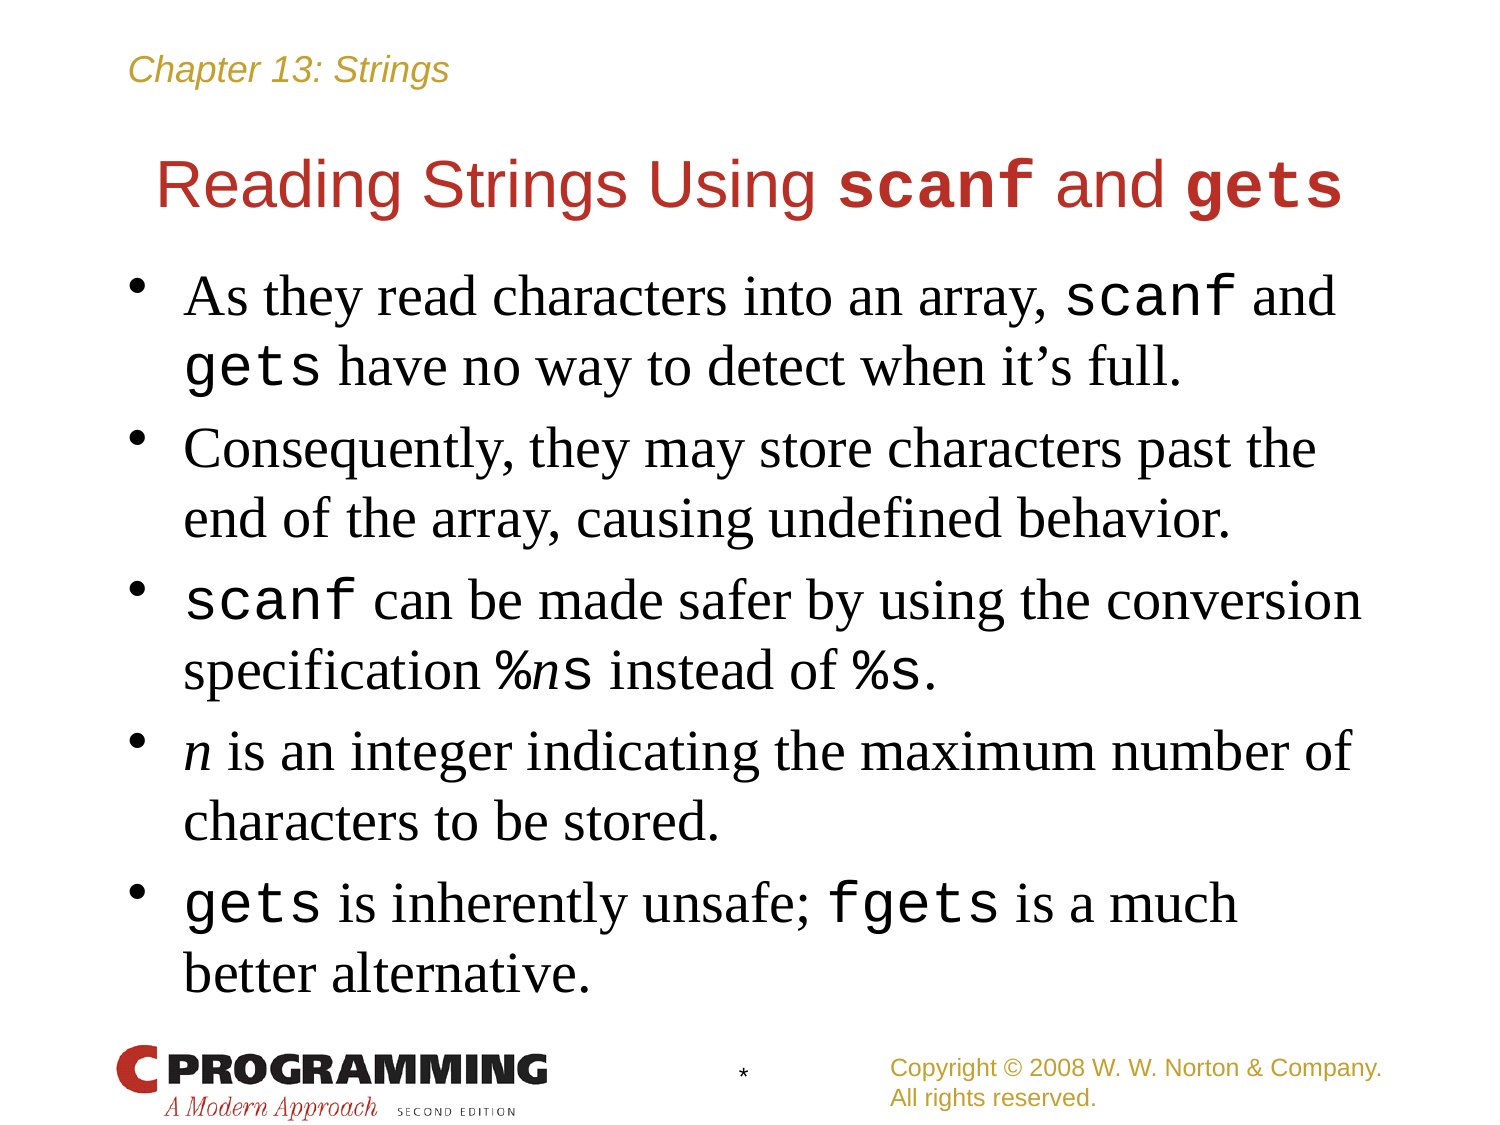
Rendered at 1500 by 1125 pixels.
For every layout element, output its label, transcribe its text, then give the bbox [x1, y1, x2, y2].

title Reading Strings Using scanf and gets [112, 125, 1388, 238]
text_box Copyright © 2008 W. W. Norton & Company. All rights reserved. [874, 1043, 1388, 1119]
text_box * [687, 1050, 800, 1100]
picture [112, 1041, 550, 1123]
list As they read characters into an array, scanf and gets have no way to detect when it’s full. Consequently, they may store characters past the end of the array, causing undefined behavior. scanf can be made safer by using the conversion specification %ns instead of %s. n is an integer indicating the maximum number of characters to be stored. gets is inherently unsafe; fgets is a much better alternative. [112, 249, 1388, 1038]
